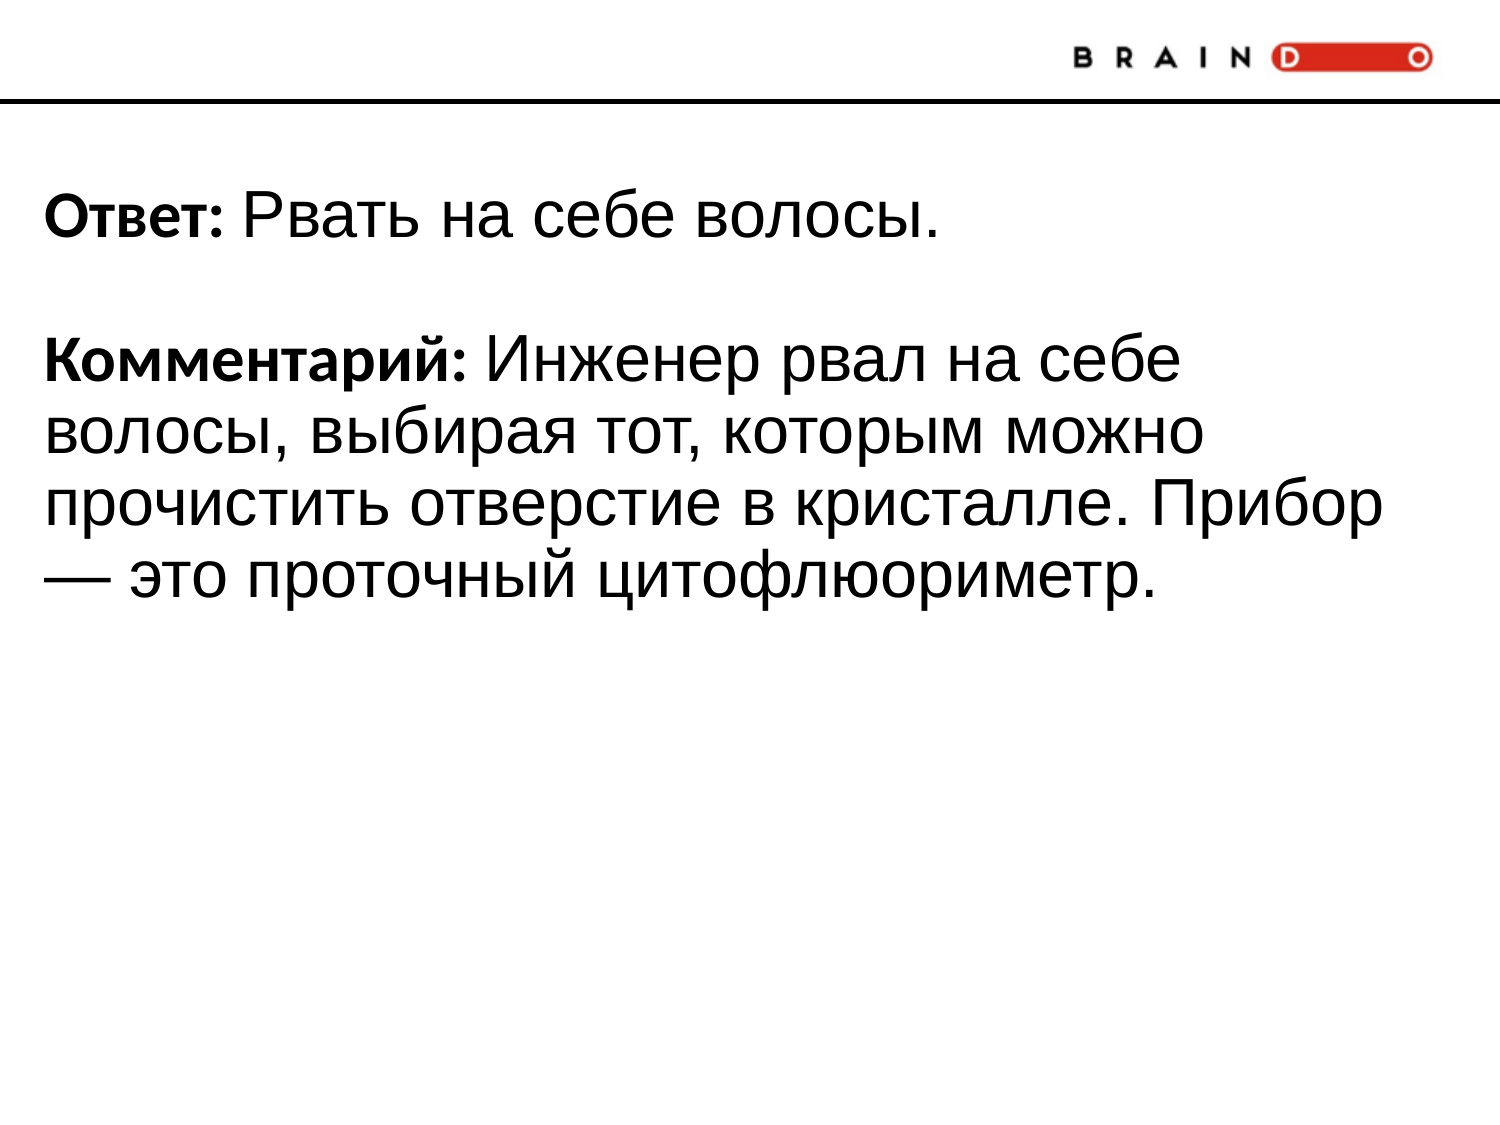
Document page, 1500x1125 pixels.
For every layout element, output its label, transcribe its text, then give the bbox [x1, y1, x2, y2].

text_box Ответ: Рвать на себе волосы. Комментарий: Инженер рвал на себе волосы, выбирая тот, которым можно прочистить отверстие в кристалле. Прибор — это проточный цитофлюориметр. [29, 172, 1459, 691]
picture [1021, 6, 1489, 101]
